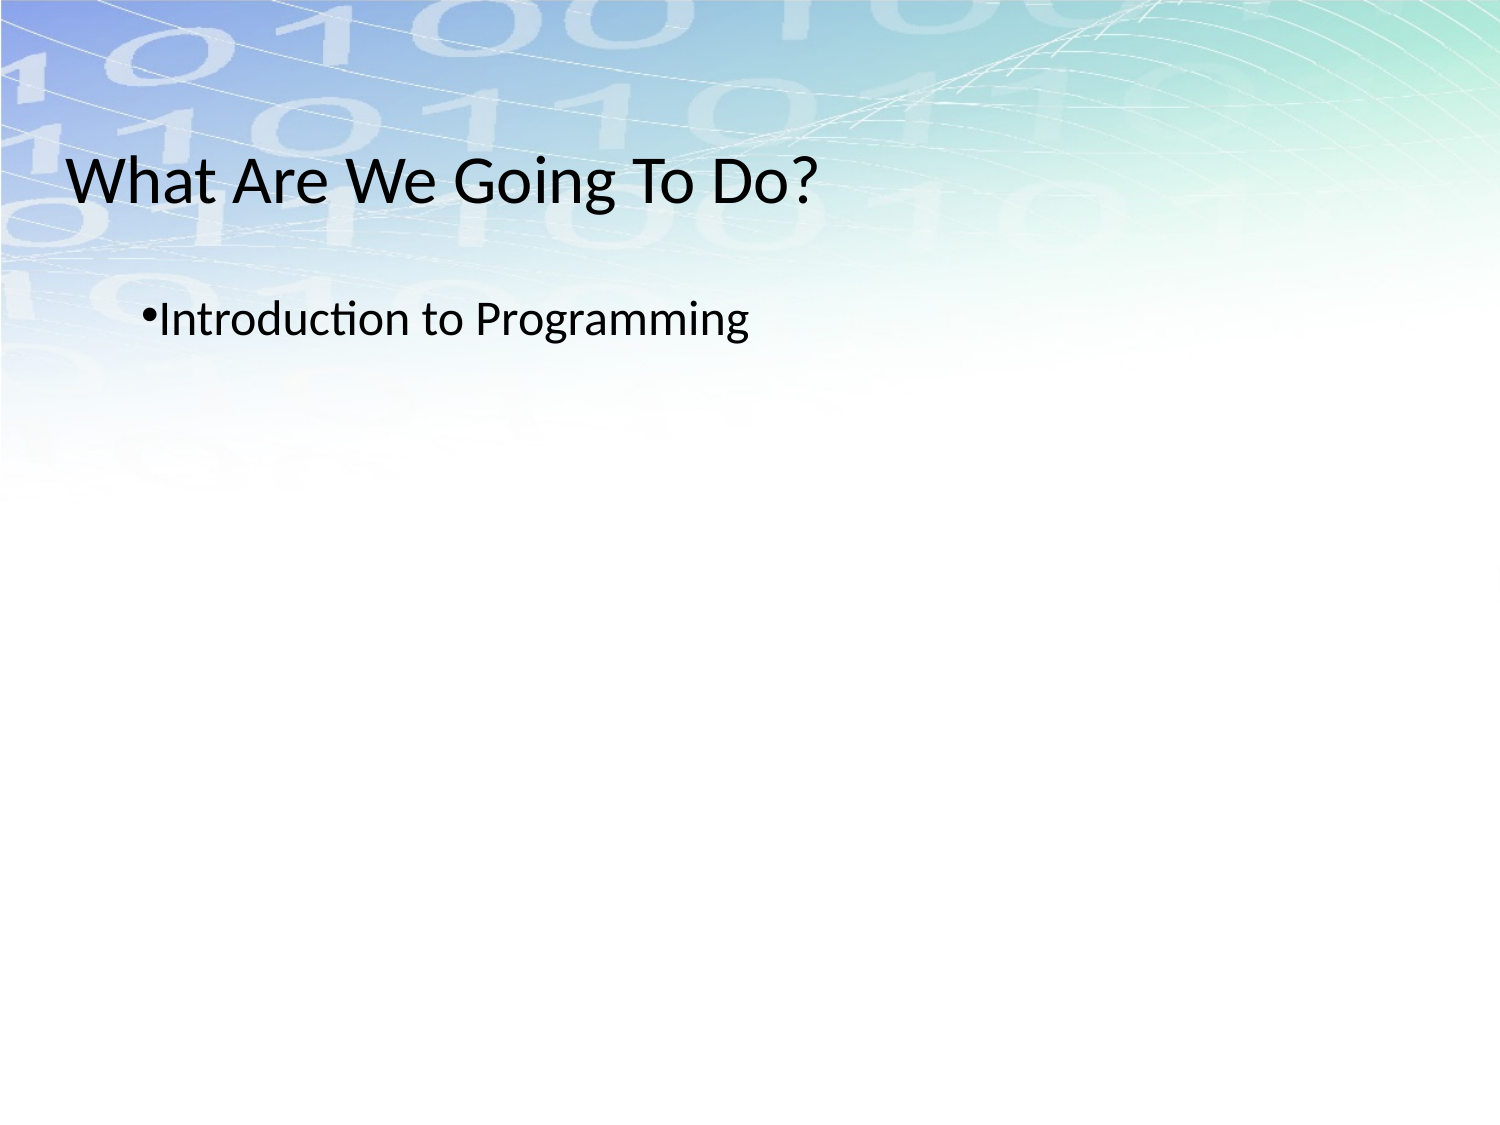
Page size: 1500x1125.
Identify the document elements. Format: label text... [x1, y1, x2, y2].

title What Are We Going To Do? [50, 87, 1400, 275]
picture [0, 0, 1500, 1125]
list Introduction to Programming [103, 294, 1397, 1009]
